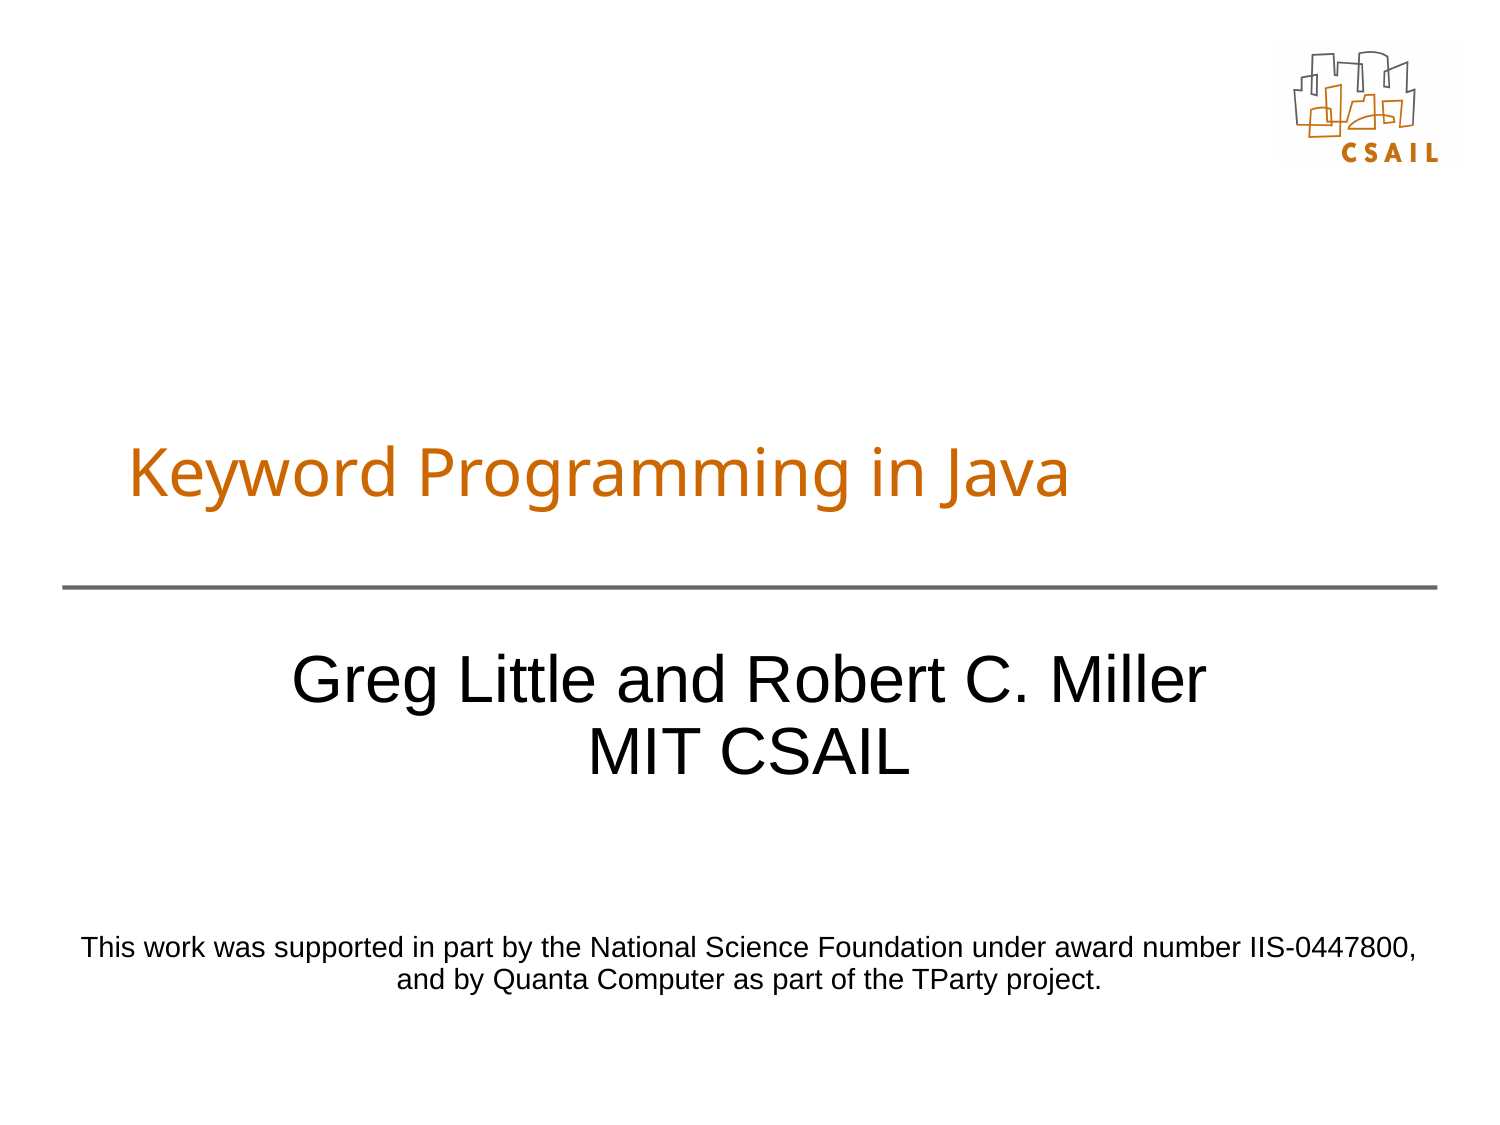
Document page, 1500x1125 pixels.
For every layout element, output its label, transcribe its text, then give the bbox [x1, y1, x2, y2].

subtitle Greg Little and Robert C. Miller MIT CSAIL This work was supported in part by the National Science Foundation under award number IIS-0447800, and by Quanta Computer as part of the TParty project. [0, 637, 1500, 1034]
title Keyword Programming in Java [112, 349, 1388, 591]
picture [1275, 37, 1463, 166]
